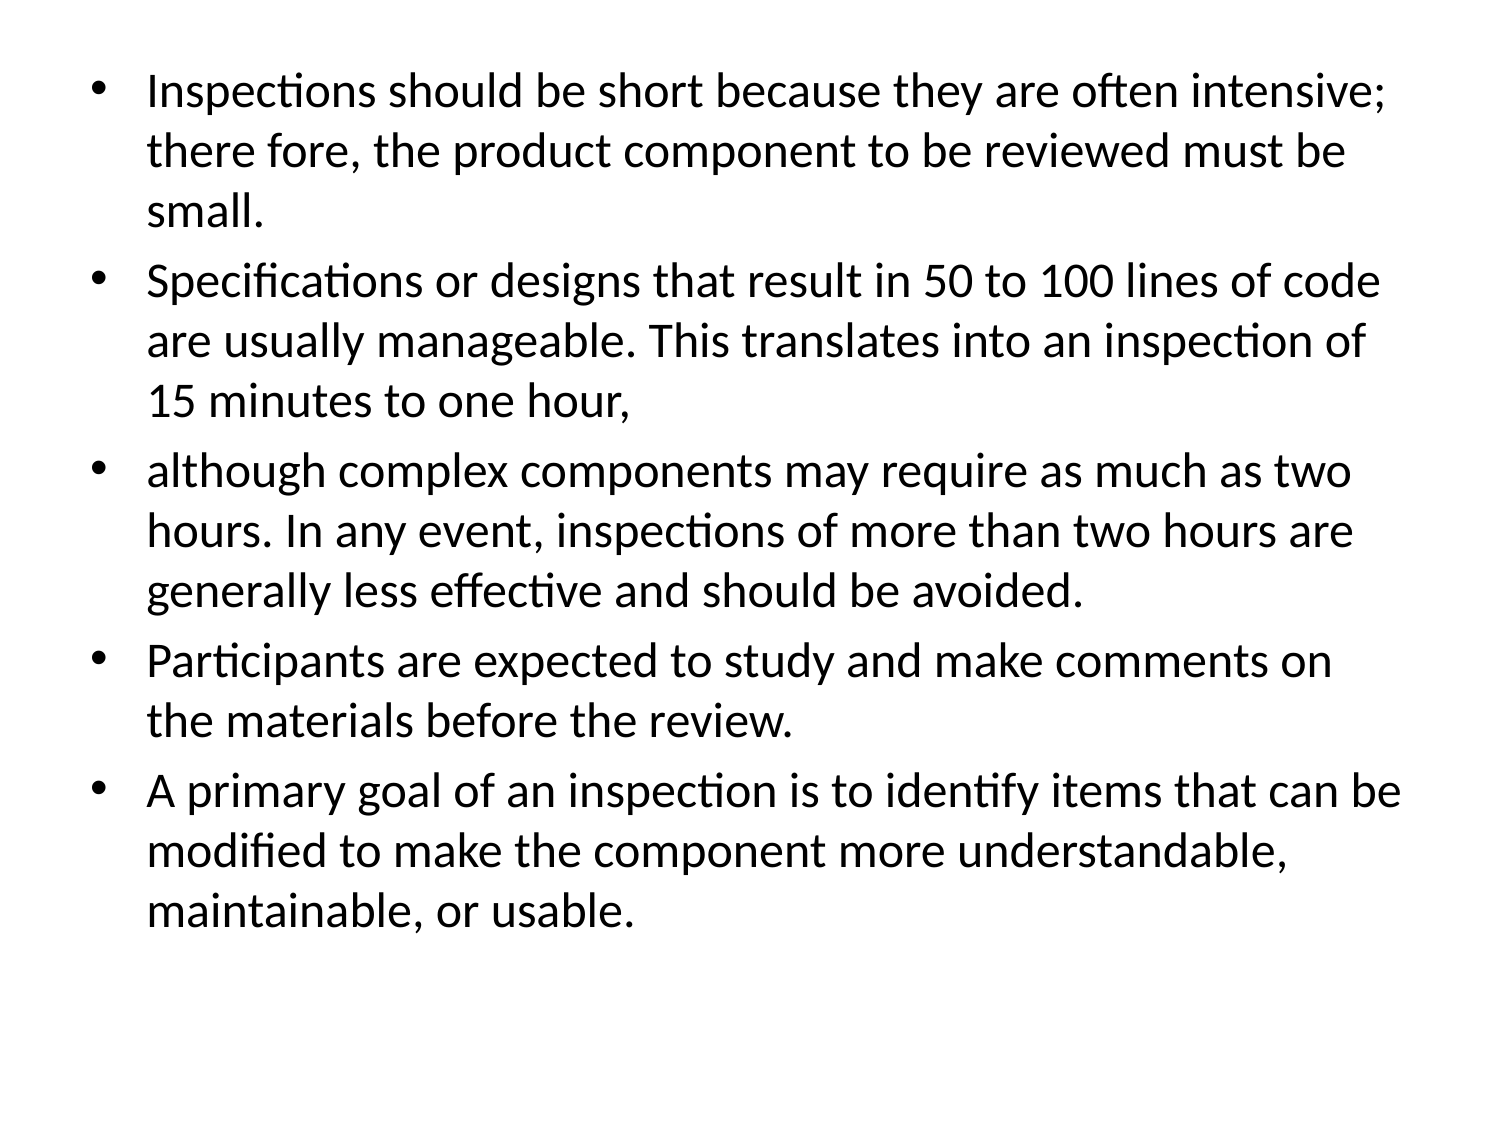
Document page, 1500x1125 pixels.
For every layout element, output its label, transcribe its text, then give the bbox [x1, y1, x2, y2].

list Inspections should be short because they are often intensive; there fore, the product component to be reviewed must be small. Specifications or designs that result in 50 to 100 lines of code are usually manageable. This translates into an inspection of 15 minutes to one hour, although complex components may require as much as two hours. In any event, inspections of more than two hours are generally less effective and should be avoided. Participants are expected to study and make comments on the materials before the review. A primary goal of an inspection is to identify items that can be modified to make the component more understandable, maintainable, or usable. [75, 50, 1425, 1005]
